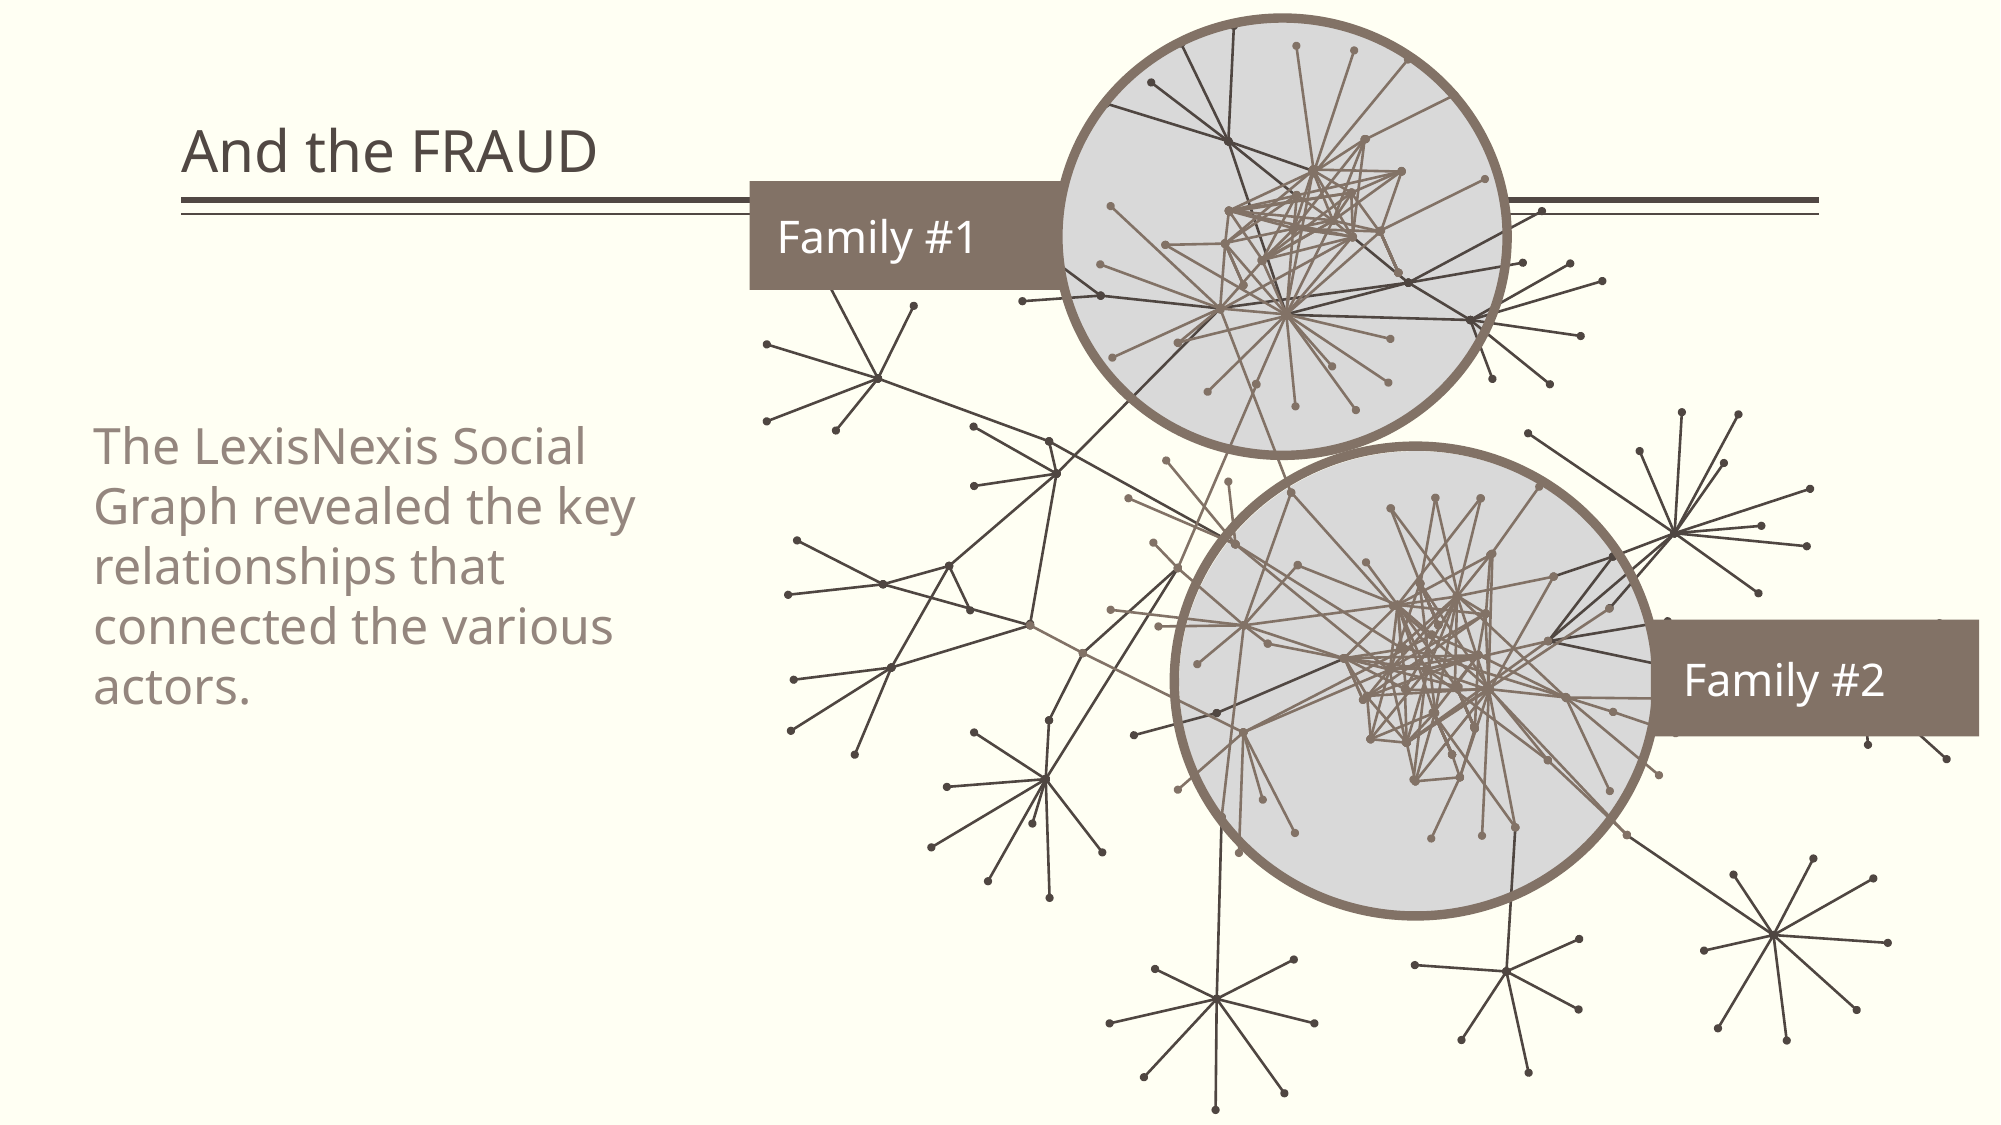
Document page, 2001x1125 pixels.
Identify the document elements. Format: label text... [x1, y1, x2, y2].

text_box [1174, 446, 2000, 916]
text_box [749, 17, 1508, 456]
title And the FRAUD [181, 12, 1819, 193]
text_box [766, 464, 1950, 1110]
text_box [1511, 25, 1950, 444]
text_box The LexisNexis Social Graph revealed the key relationships that connected the various actors. [93, 406, 674, 722]
